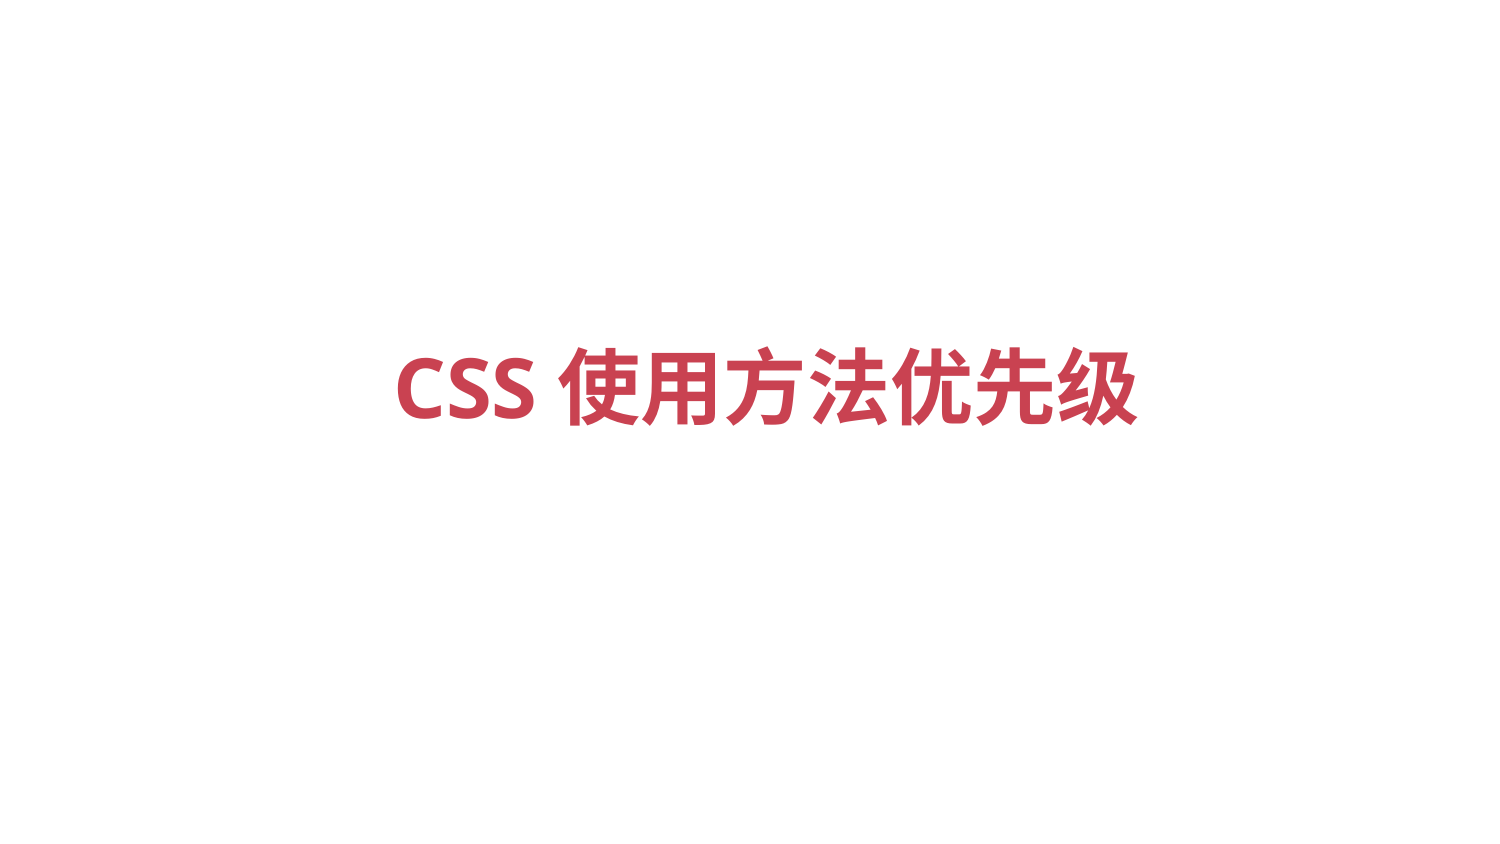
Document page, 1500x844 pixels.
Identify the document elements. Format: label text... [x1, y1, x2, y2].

text_box CSS使用方法优先级 [393, 327, 1141, 443]
